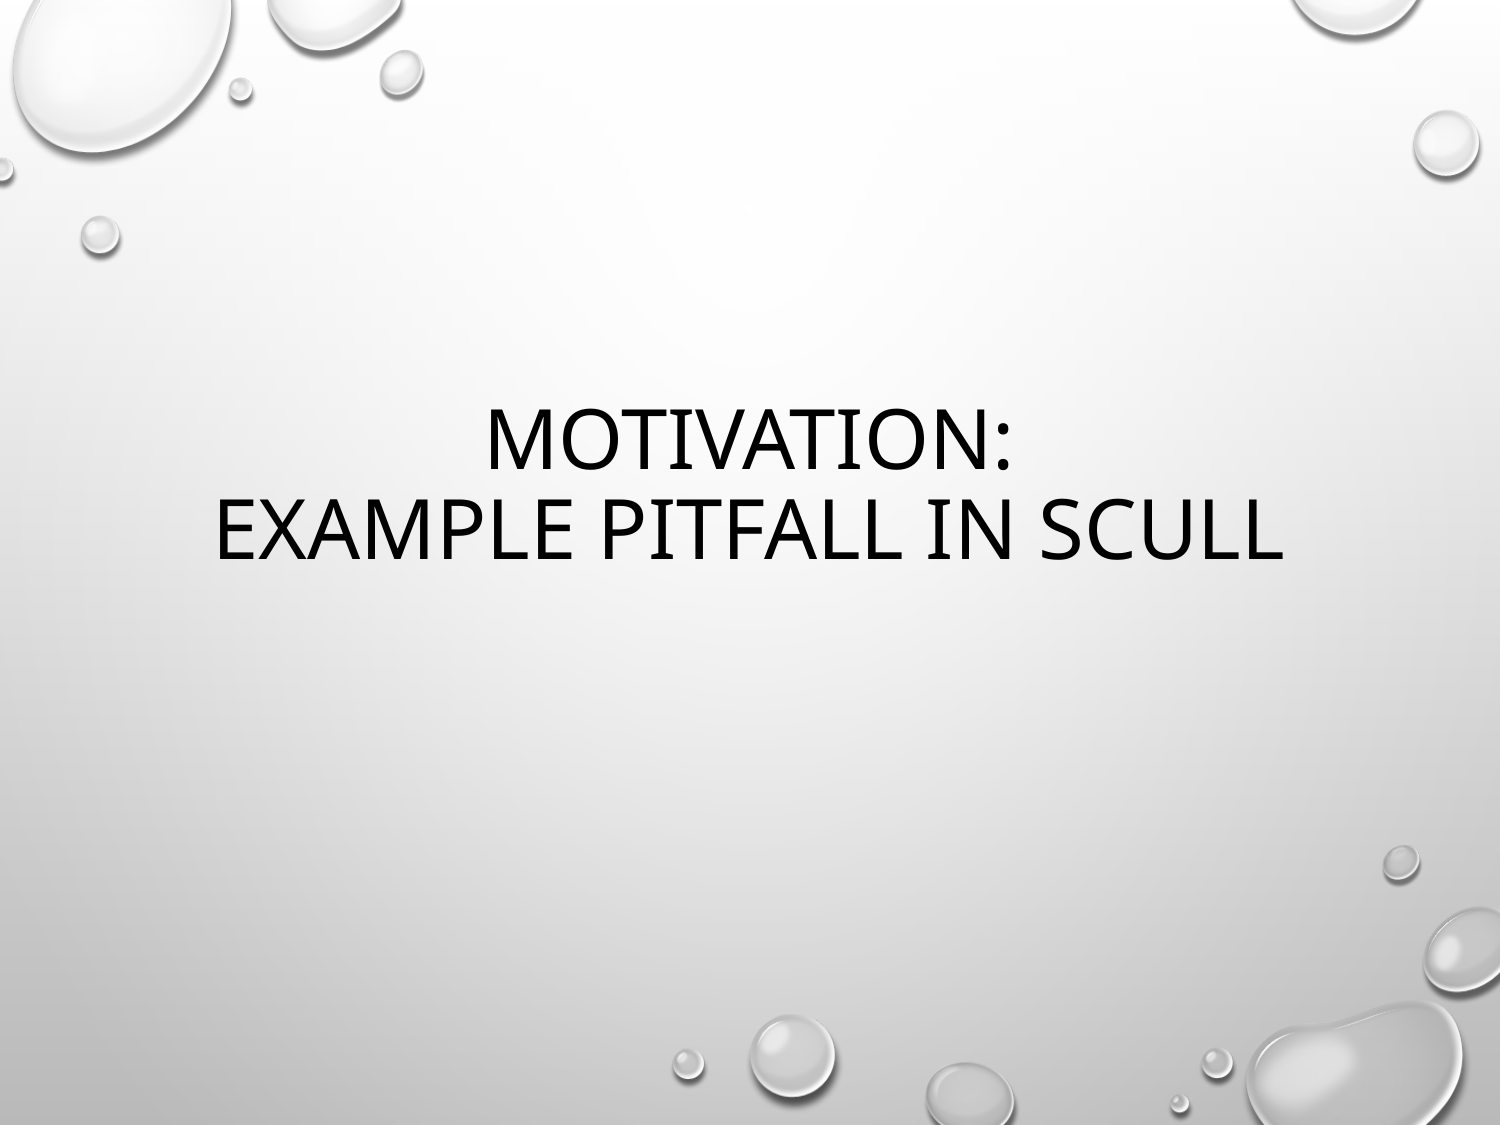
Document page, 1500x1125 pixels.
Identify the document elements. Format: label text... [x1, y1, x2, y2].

picture [0, 0, 1500, 1125]
title Motivation: Example Pitfall in Scull [112, 135, 1386, 585]
